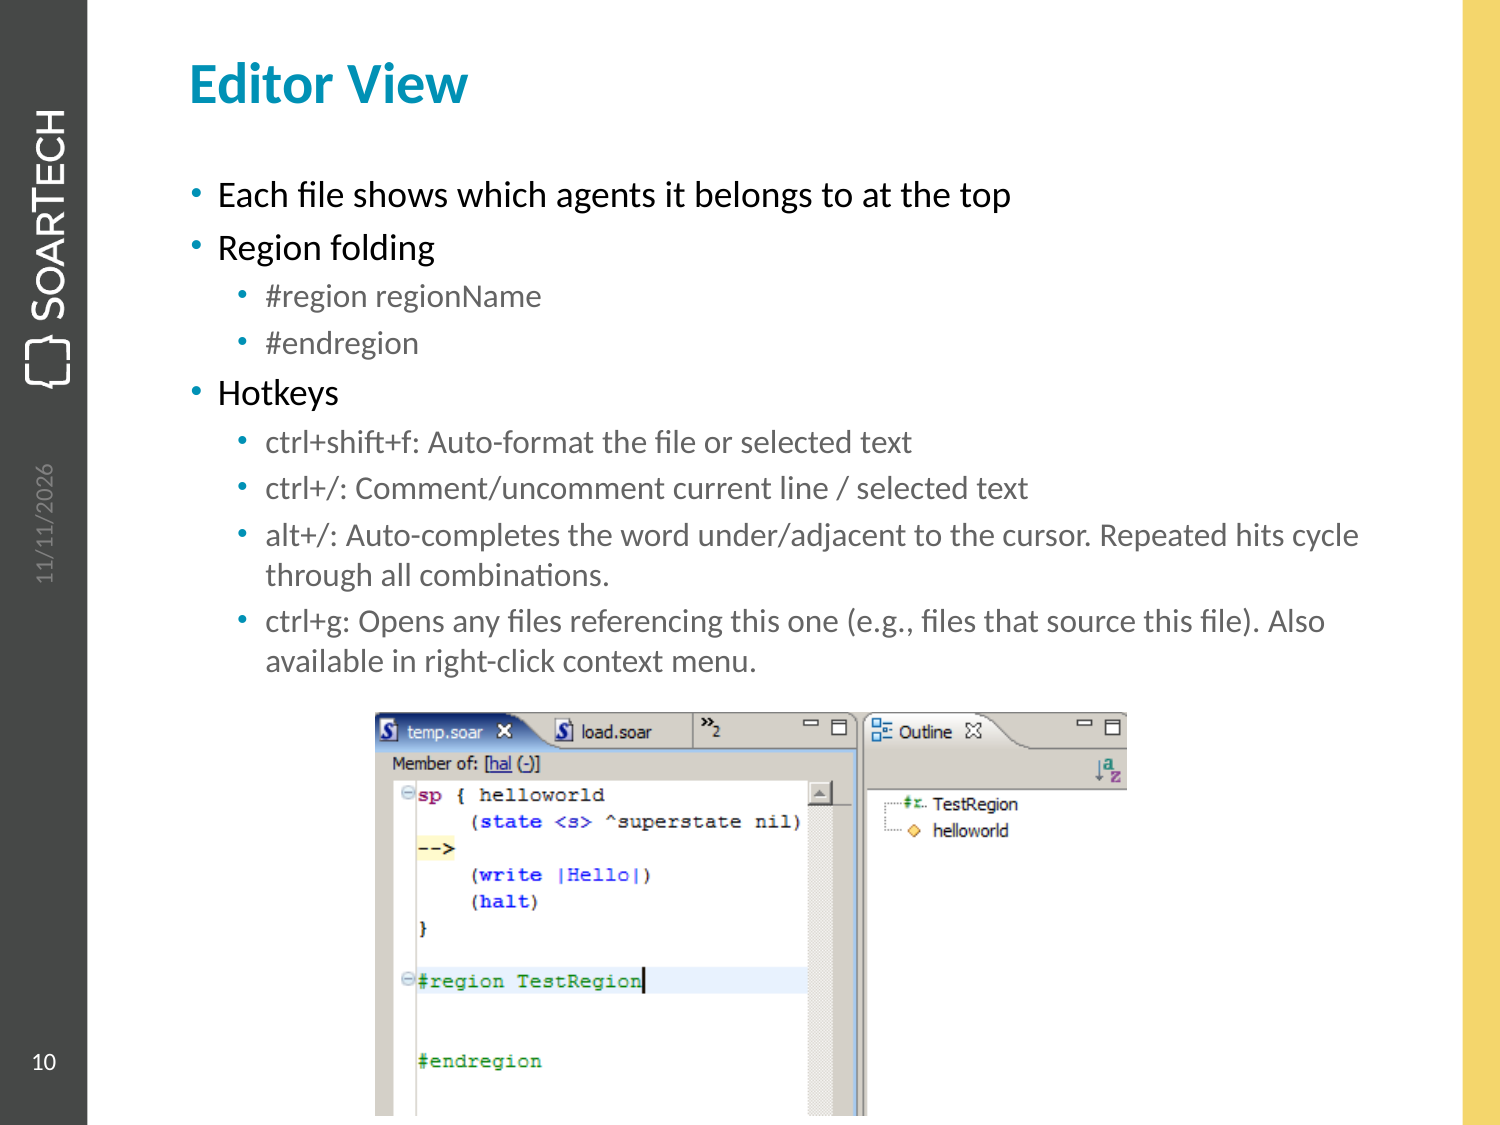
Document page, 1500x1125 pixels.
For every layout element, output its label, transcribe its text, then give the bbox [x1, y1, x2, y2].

slide_number 10 [0, 1037, 88, 1088]
picture [25, 111, 70, 389]
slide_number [19, 448, 71, 612]
list Each file shows which agents it belongs to at the top Region folding #region regionName #endregion Hotkeys ctrl+shift+f: Auto-format the file or selected text ctrl+/: Comment/uncomment current line / selected text alt+/: Auto-completes the word under/adjacent to the cursor. Repeated hits cycle through all combinations. ctrl+g: Opens any files referencing this one (e.g., files that source this file). Also available in right-click context menu. [174, 162, 1388, 1000]
picture [374, 712, 1127, 1116]
title Editor View [174, 37, 1388, 138]
